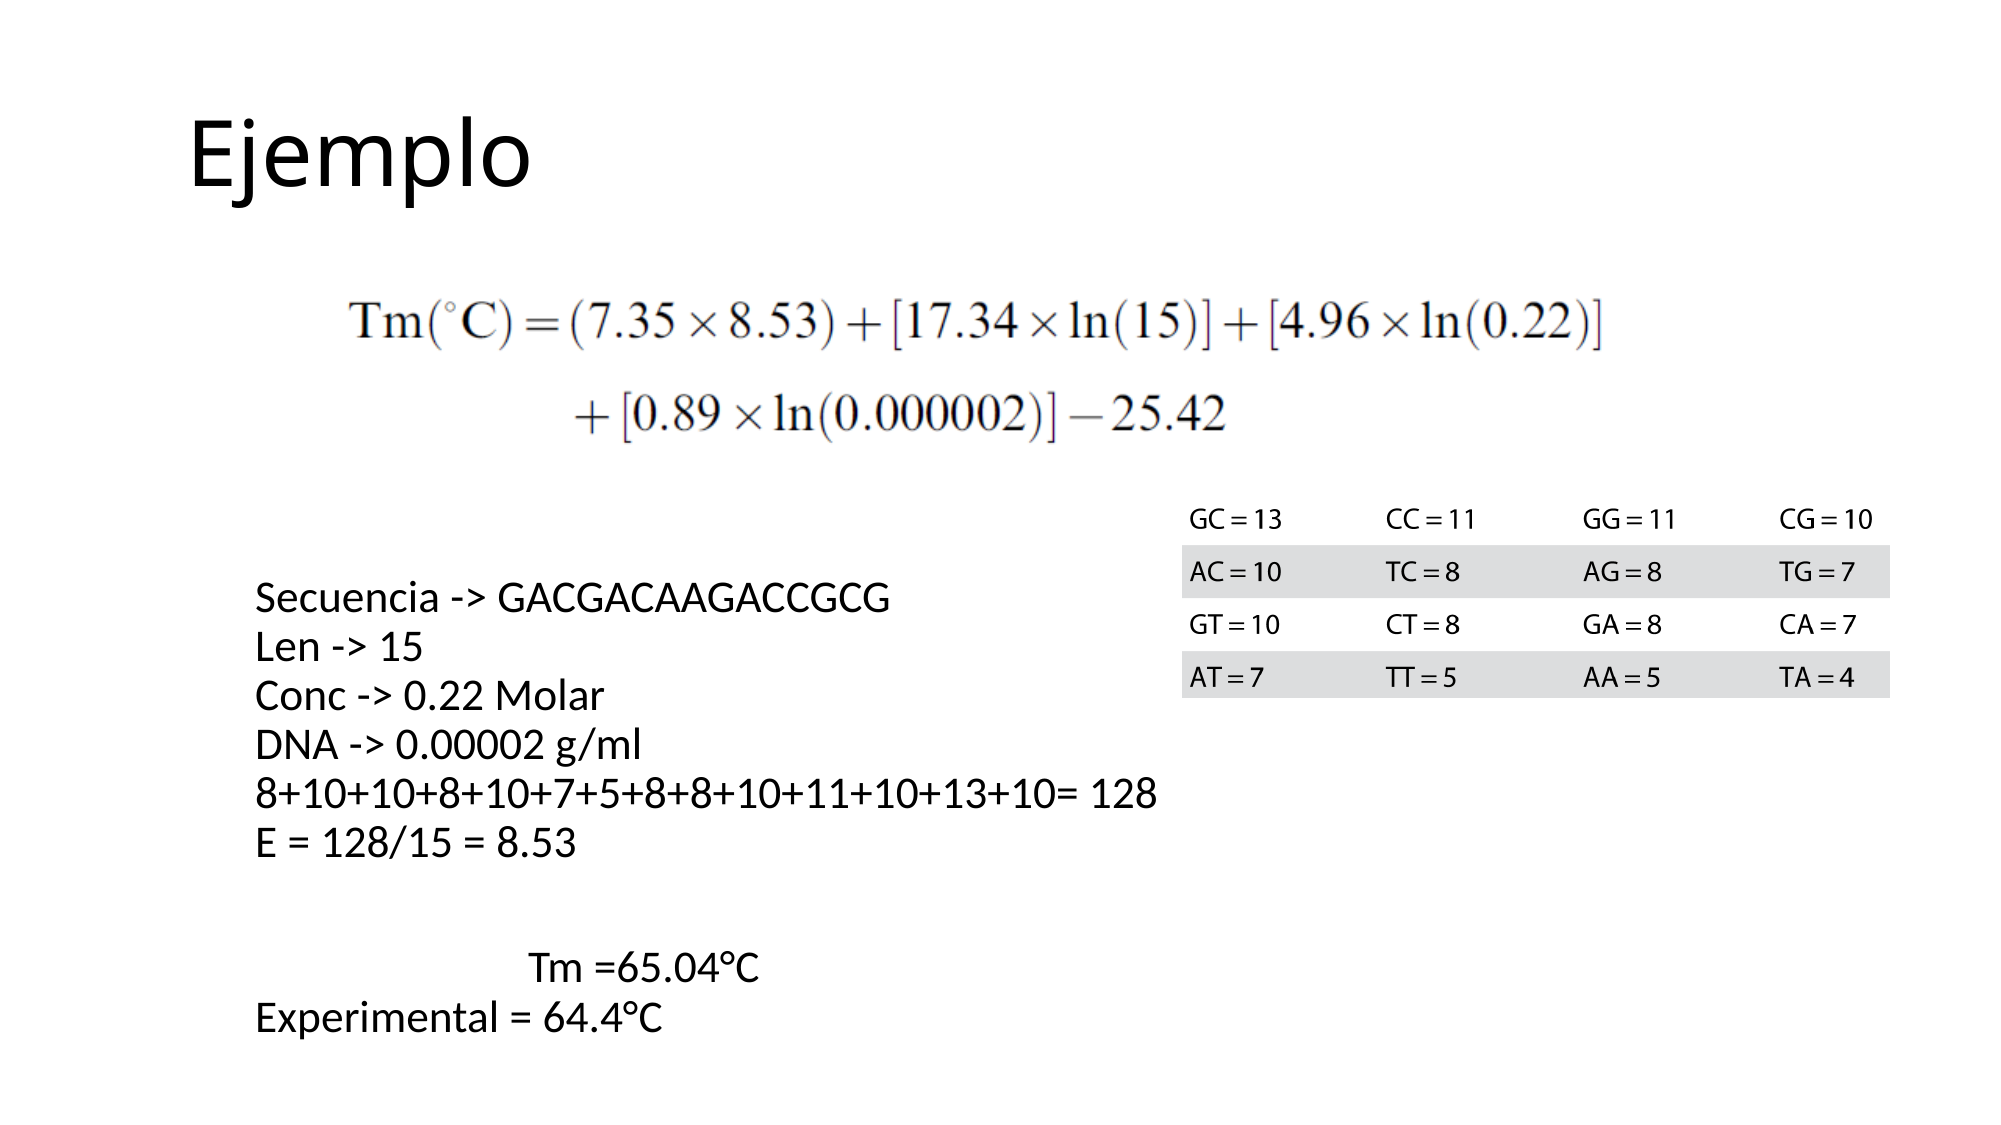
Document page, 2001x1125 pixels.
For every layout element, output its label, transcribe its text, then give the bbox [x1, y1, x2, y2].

picture [334, 275, 1636, 476]
list Secuencia -> GACGACAAGACCGCG Len -> 15 Conc -> 0.22 Molar DNA -> 0.00002 g/ml 8+10+10+8+10+7+5+8+8+10+11+10+13+10= 128 E = 128/15 = 8.53 Tm =65.04°C Experimental = 64.4°C [171, 275, 1828, 1058]
title Ejemplo [171, 67, 1828, 221]
picture [1182, 495, 1890, 698]
